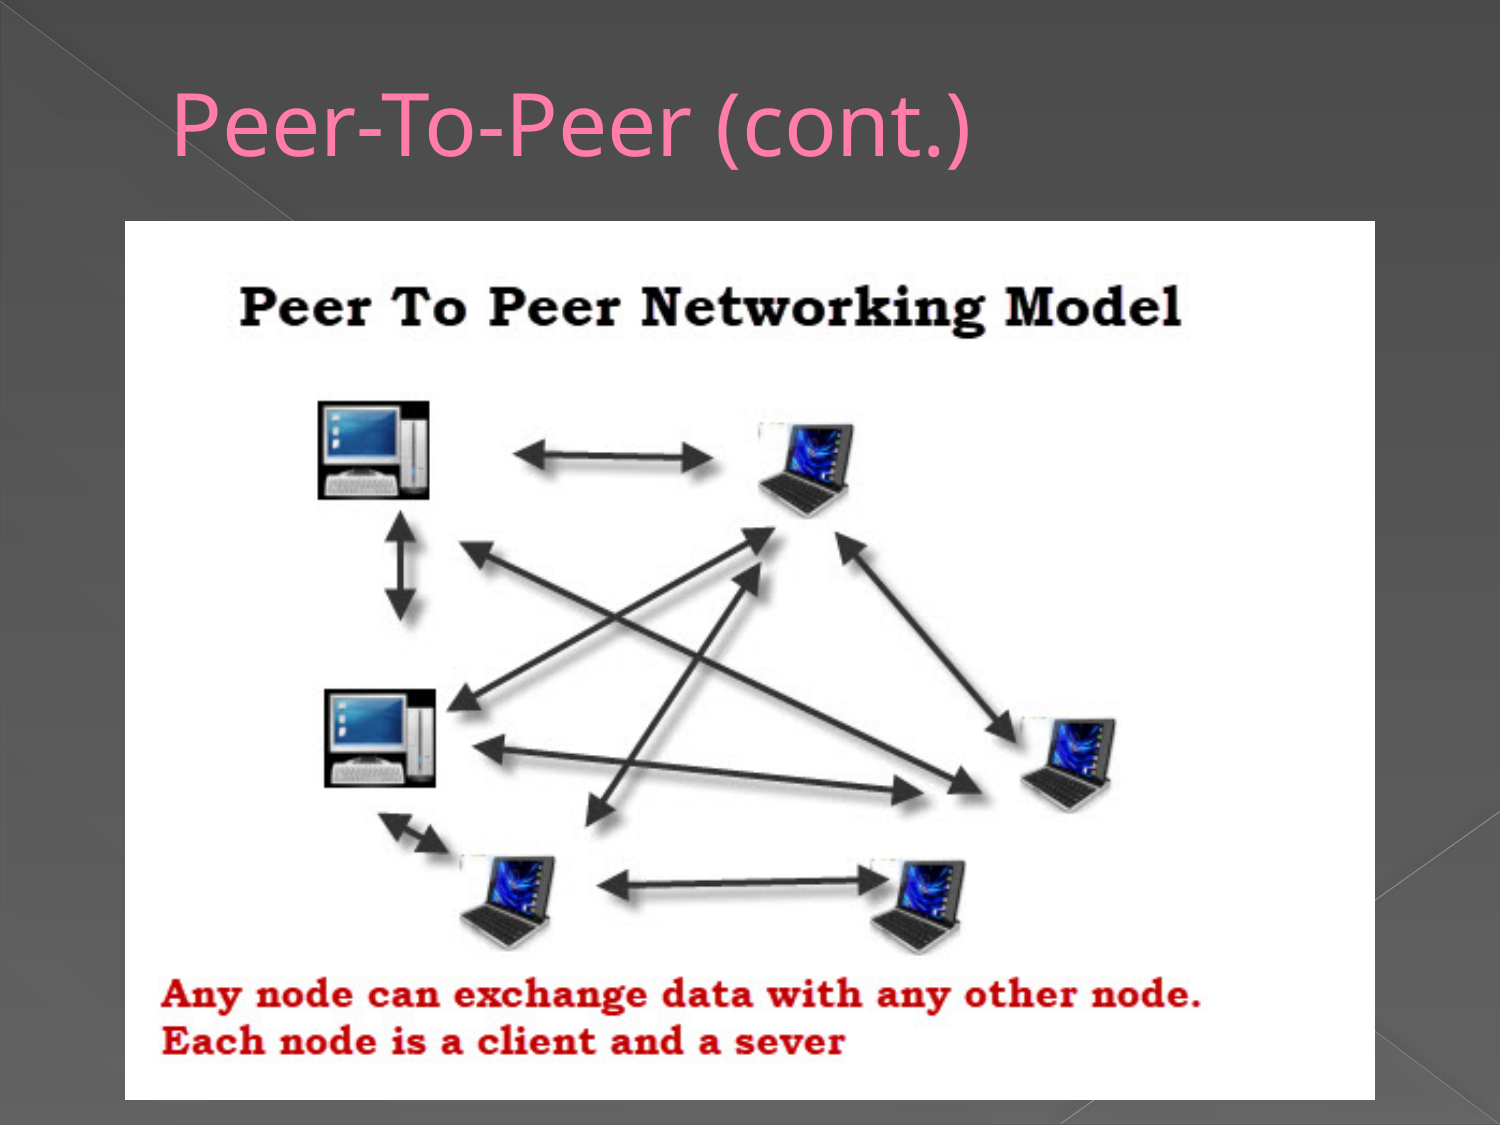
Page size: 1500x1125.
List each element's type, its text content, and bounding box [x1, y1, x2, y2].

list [124, 221, 1376, 1101]
title Peer-To-Peer (cont.) [75, 43, 1425, 200]
